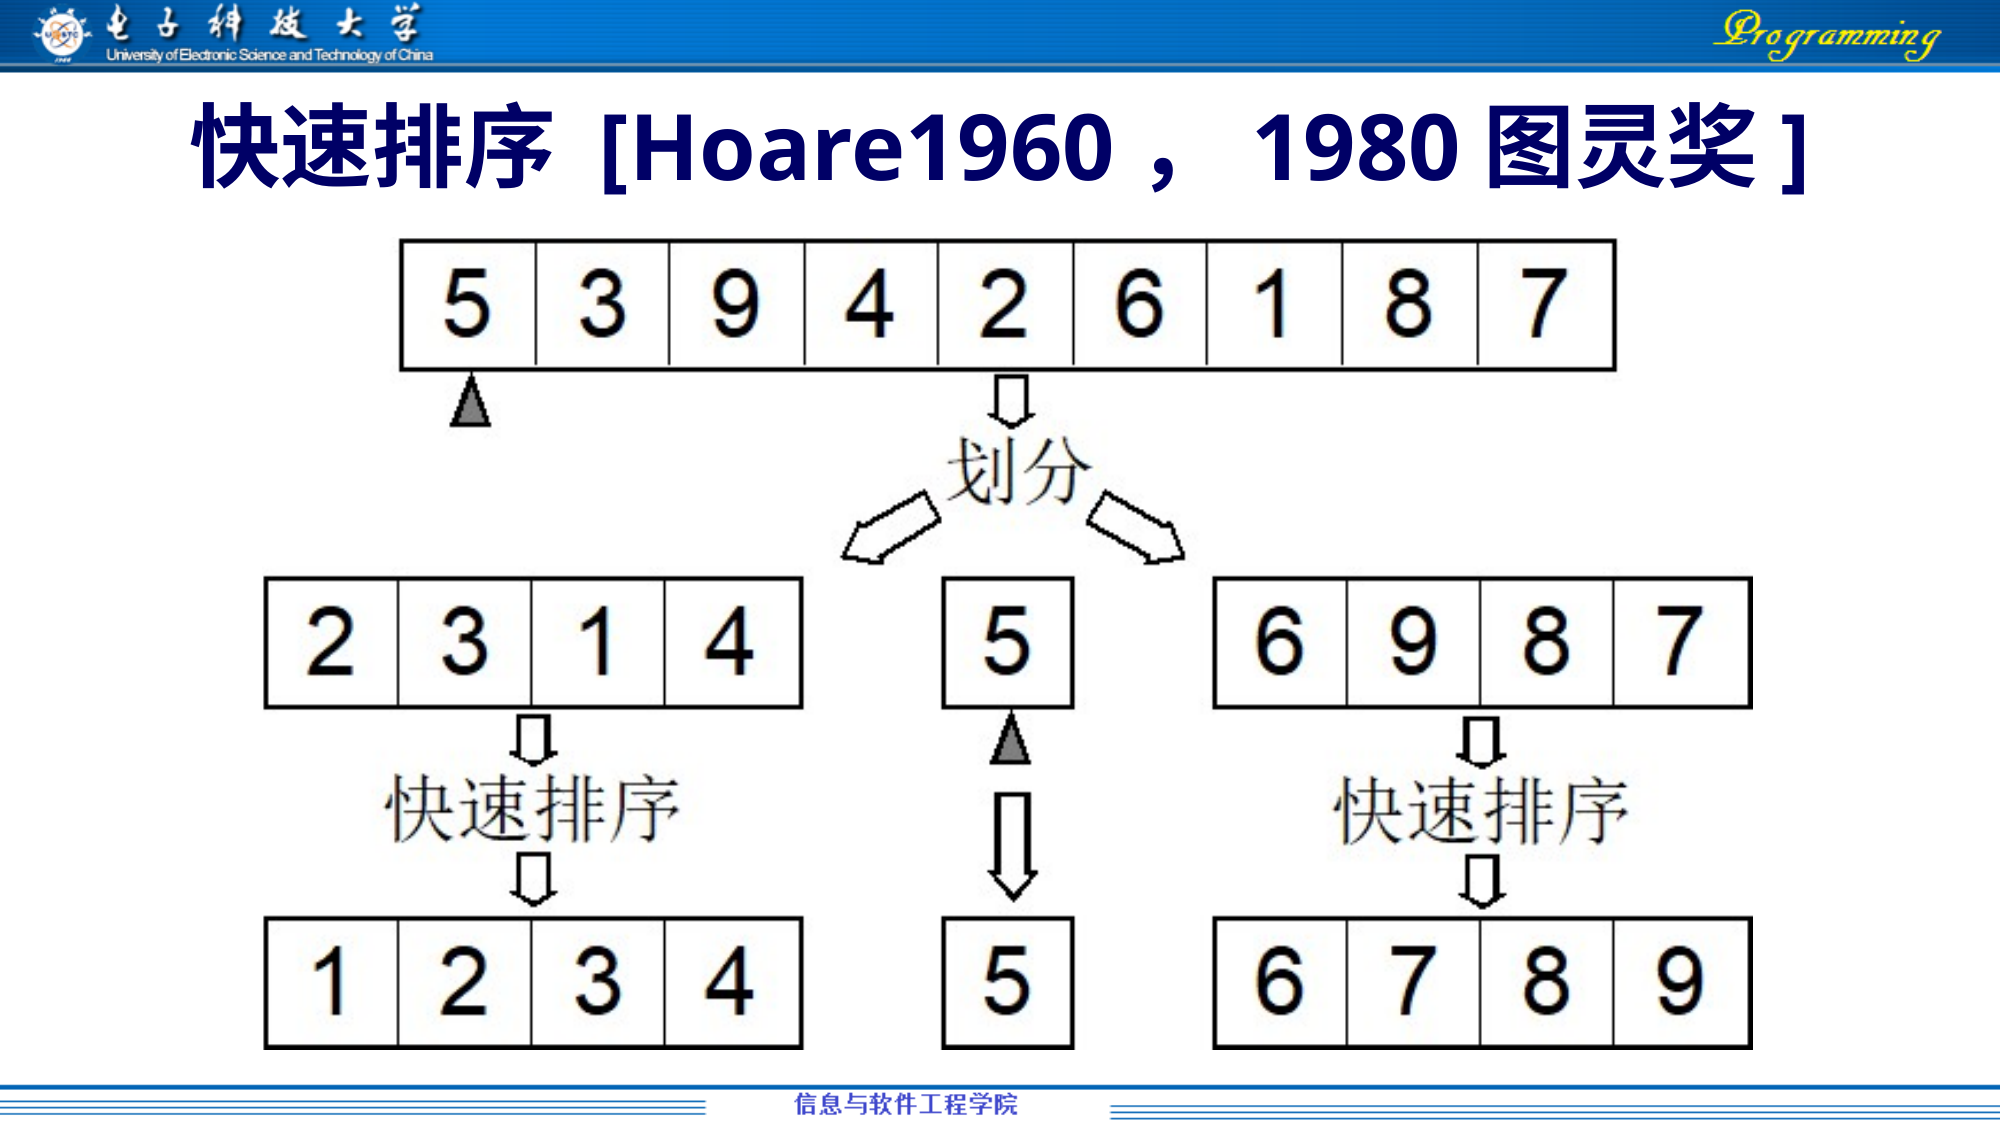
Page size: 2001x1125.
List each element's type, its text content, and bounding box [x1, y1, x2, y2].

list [262, 237, 1753, 1051]
picture [0, 0, 2000, 1125]
title 快速排序 [Hoare1960，1980图灵奖] [150, 87, 1850, 200]
